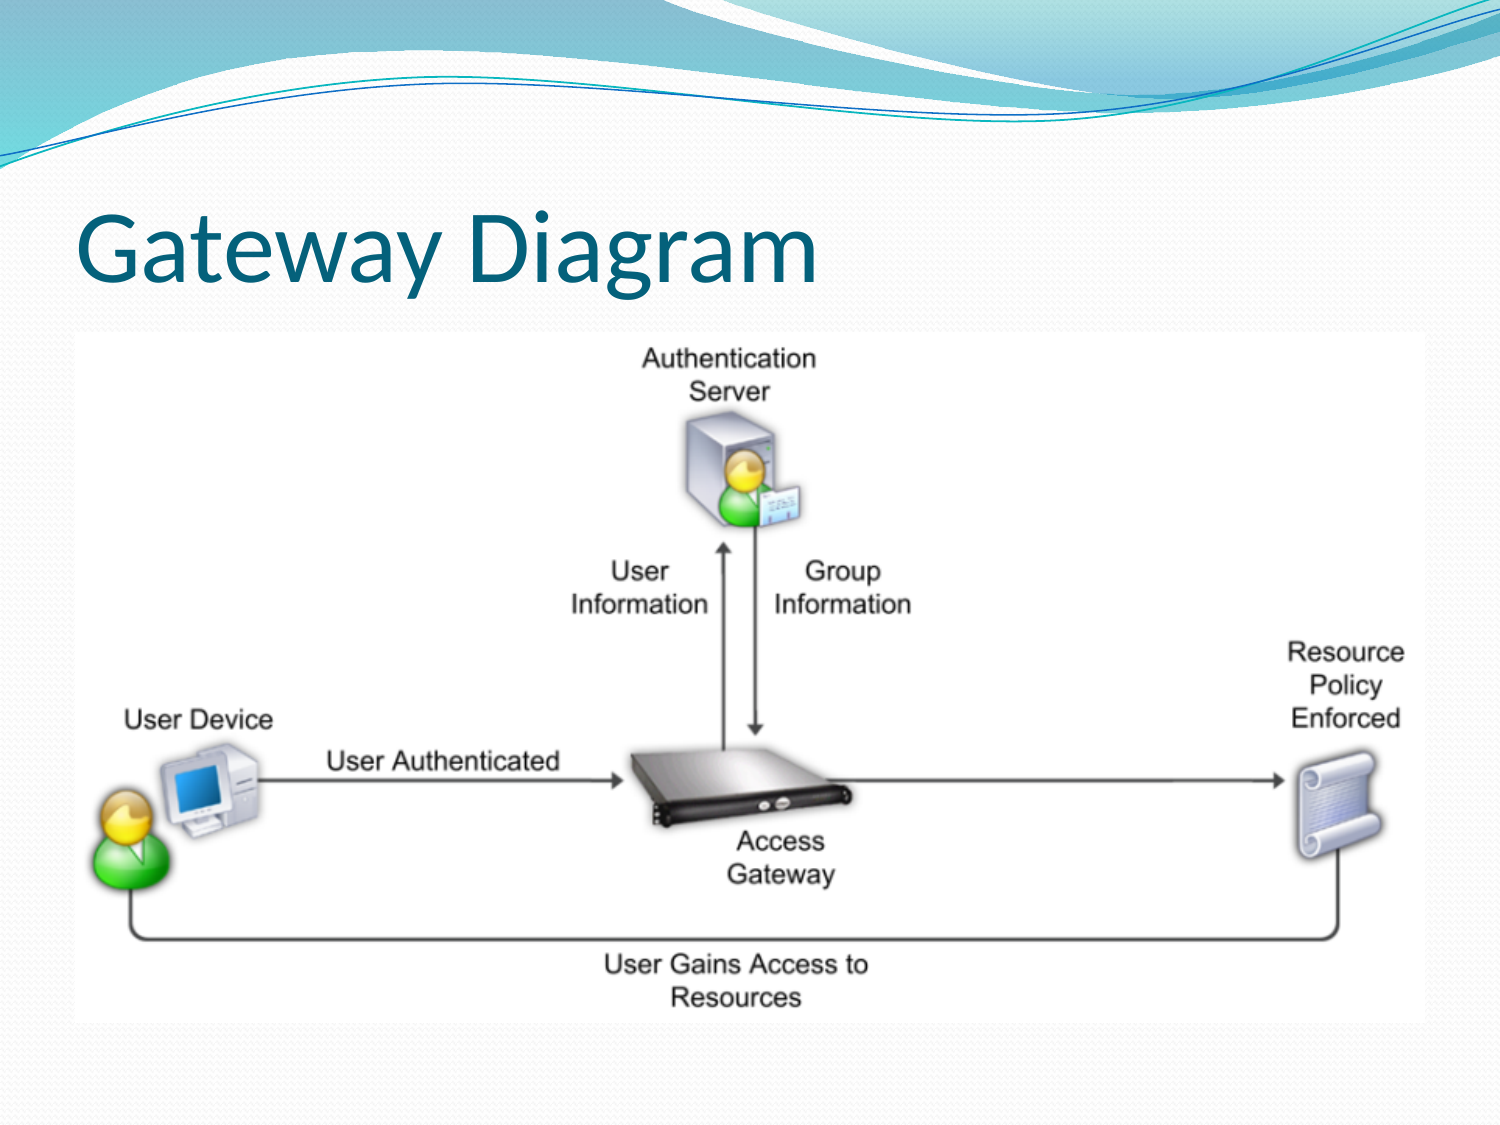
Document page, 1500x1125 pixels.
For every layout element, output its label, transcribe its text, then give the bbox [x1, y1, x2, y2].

title Gateway Diagram [75, 115, 1425, 303]
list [74, 332, 1426, 1023]
